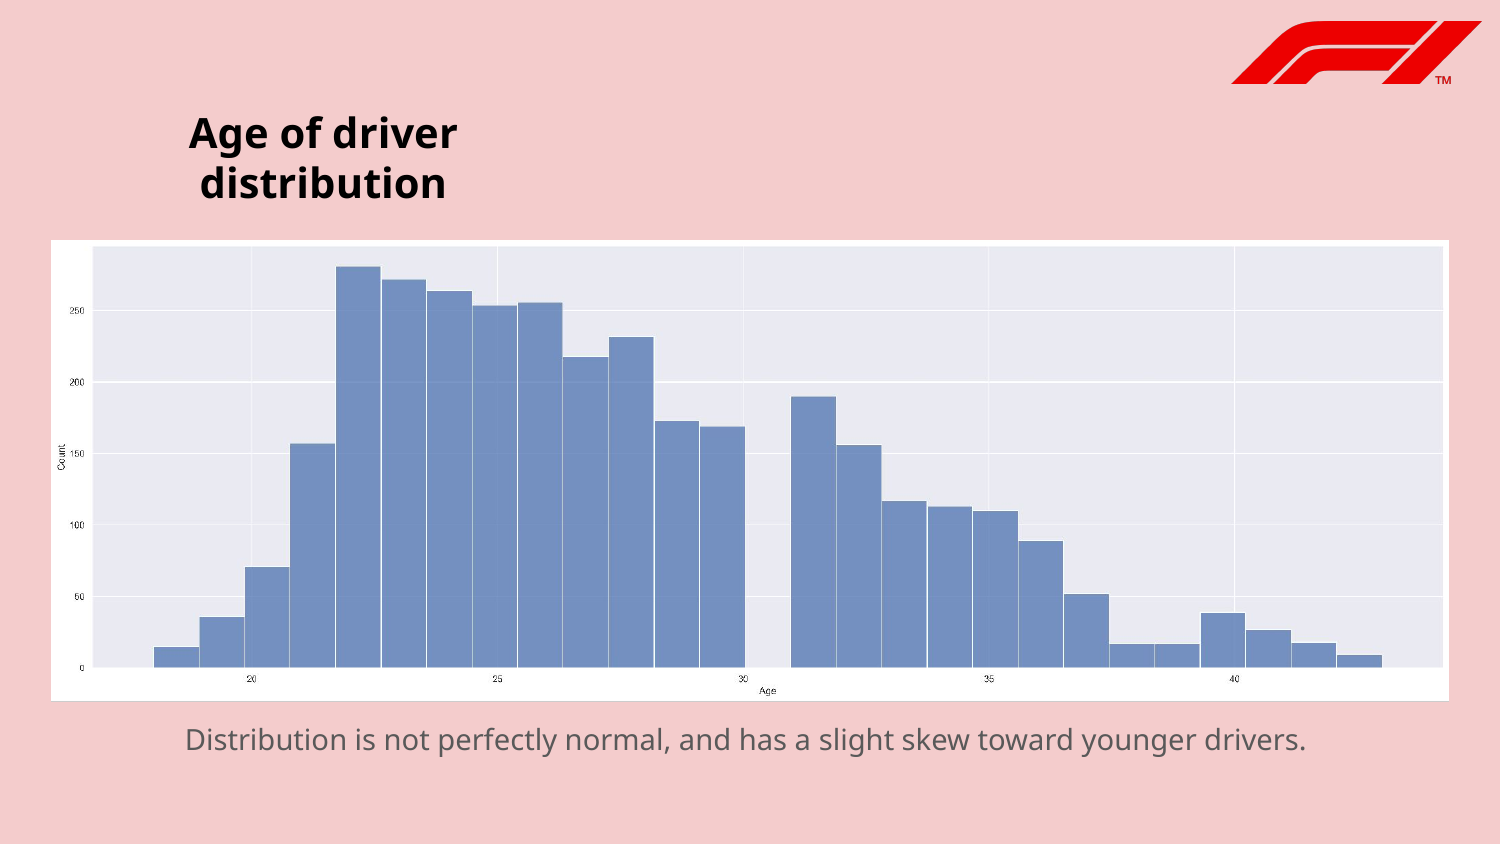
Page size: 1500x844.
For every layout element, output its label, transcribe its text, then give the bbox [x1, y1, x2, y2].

picture [1231, 21, 1482, 84]
title Age of driver distribution [51, 91, 596, 186]
list Distribution is not perfectly normal, and has a slight skew toward younger drivers. [51, 709, 1449, 813]
picture [50, 240, 1450, 702]
